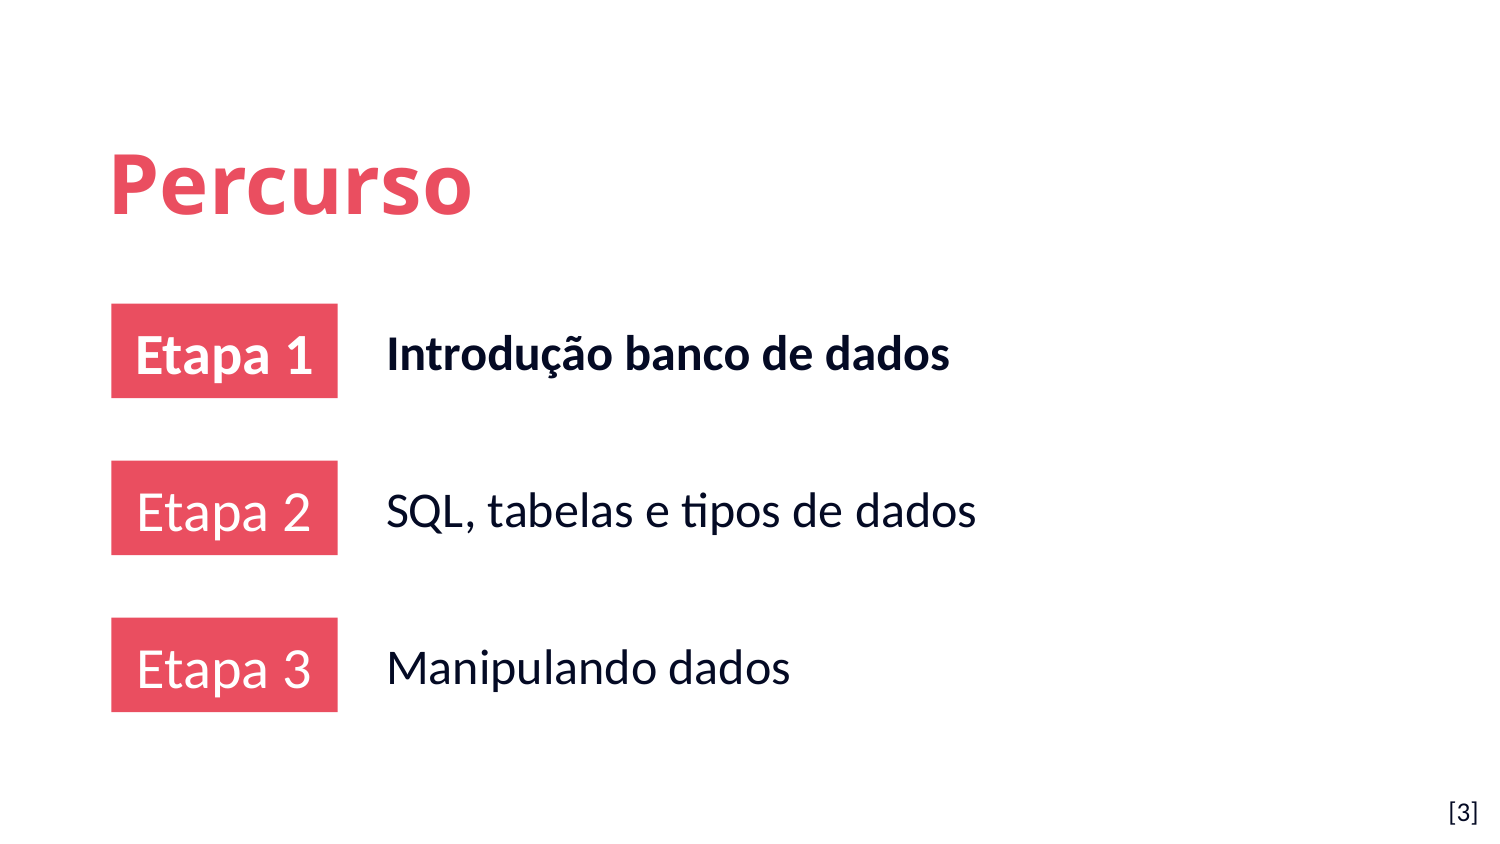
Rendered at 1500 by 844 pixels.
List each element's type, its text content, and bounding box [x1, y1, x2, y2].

slide_number [3] [1403, 779, 1494, 844]
text_box Manipulando dados [371, 627, 1384, 703]
text_box SQL, tabelas e tipos de dados [371, 470, 1437, 546]
text_box Etapa 3 [111, 617, 338, 713]
text_box Introdução banco de dados [371, 313, 1384, 389]
text_box Percurso [92, 104, 1309, 243]
text_box Etapa 2 [111, 460, 338, 556]
text_box Etapa 1 [111, 303, 338, 399]
